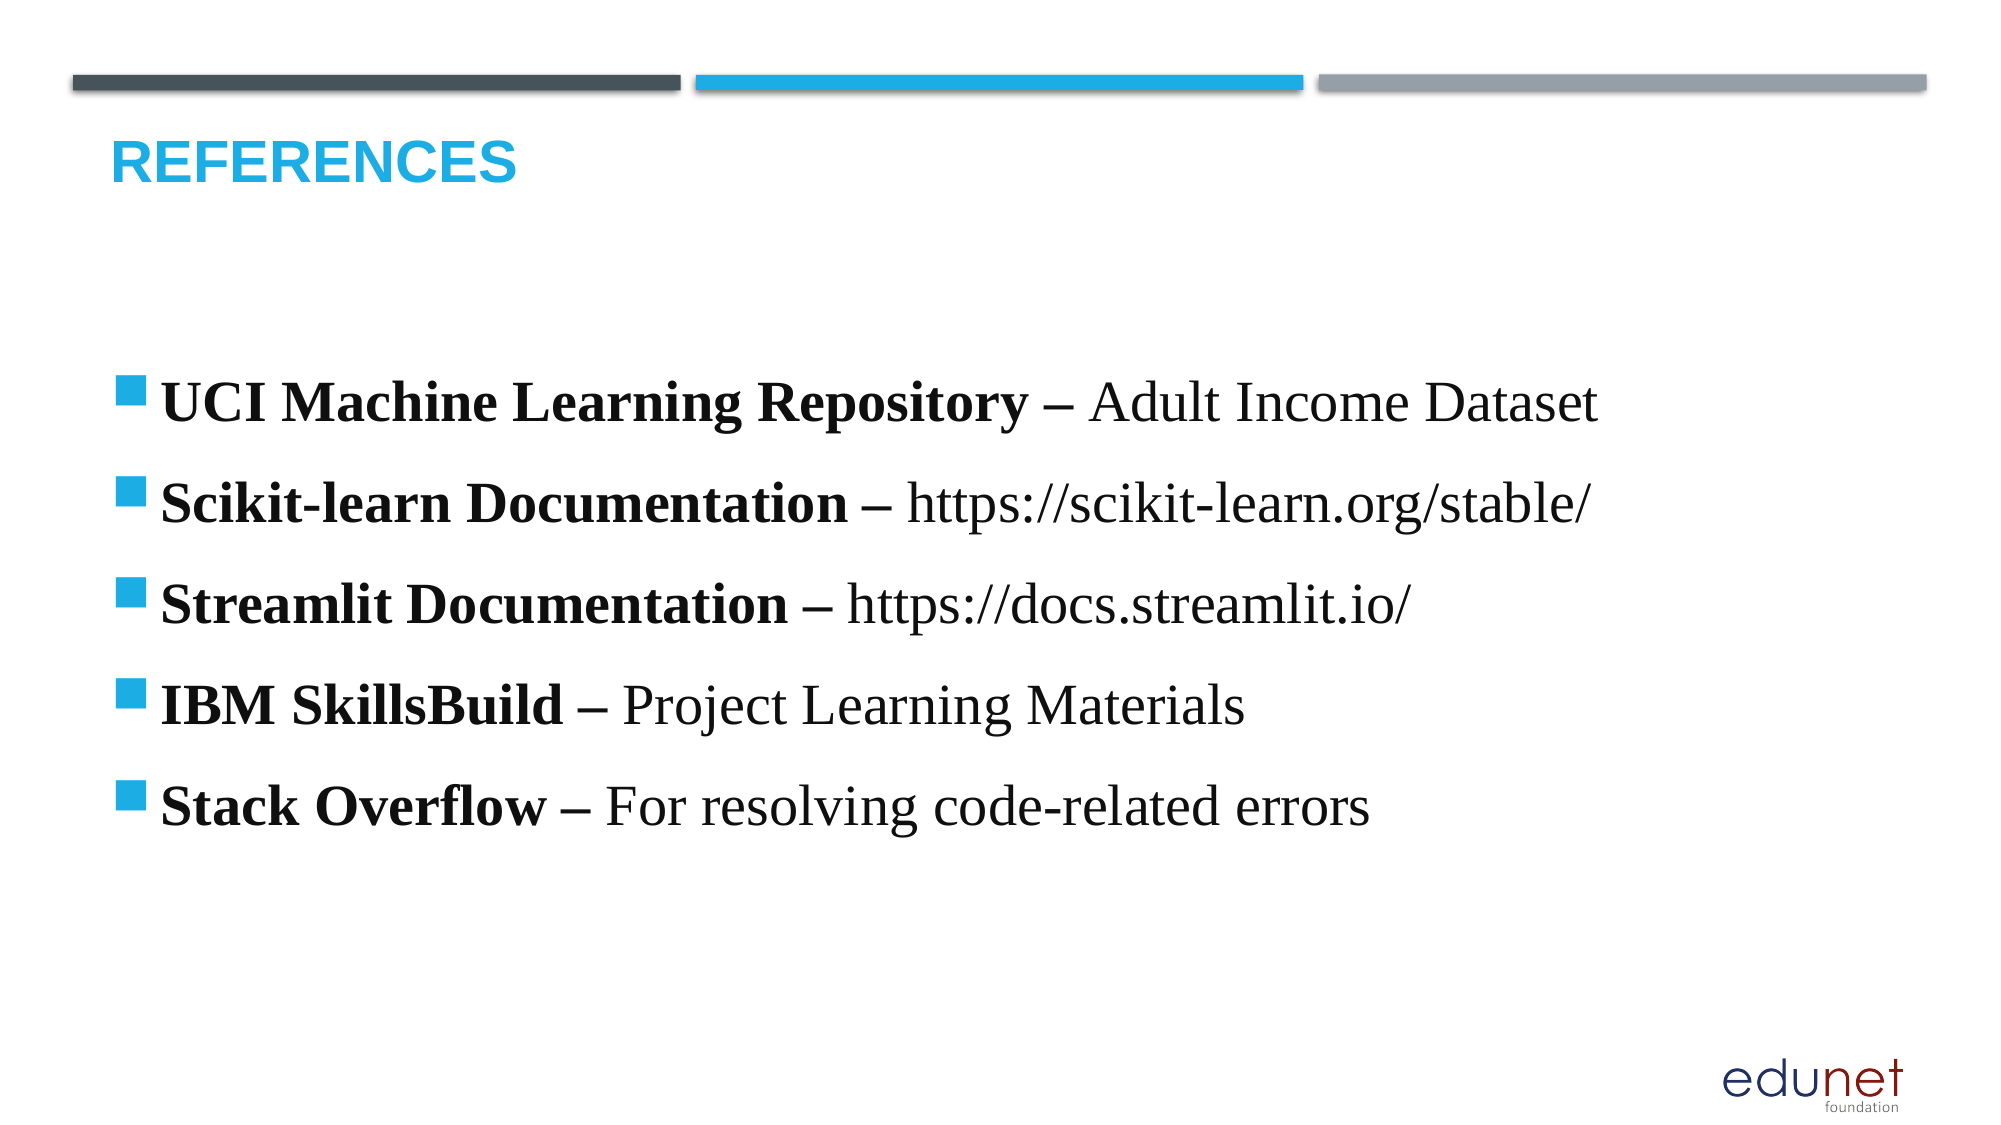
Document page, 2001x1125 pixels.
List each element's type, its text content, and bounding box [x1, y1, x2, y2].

title References [95, 115, 1905, 203]
list UCI Machine Learning Repository – Adult Income Dataset Scikit-learn Documentation – https://scikit-learn.org/stable/ Streamlit Documentation – https://docs.streamlit.io/ IBM SkillsBuild – Project Learning Materials Stack Overflow – For resolving code-related errors [95, 213, 1905, 981]
picture [1719, 1056, 1905, 1116]
